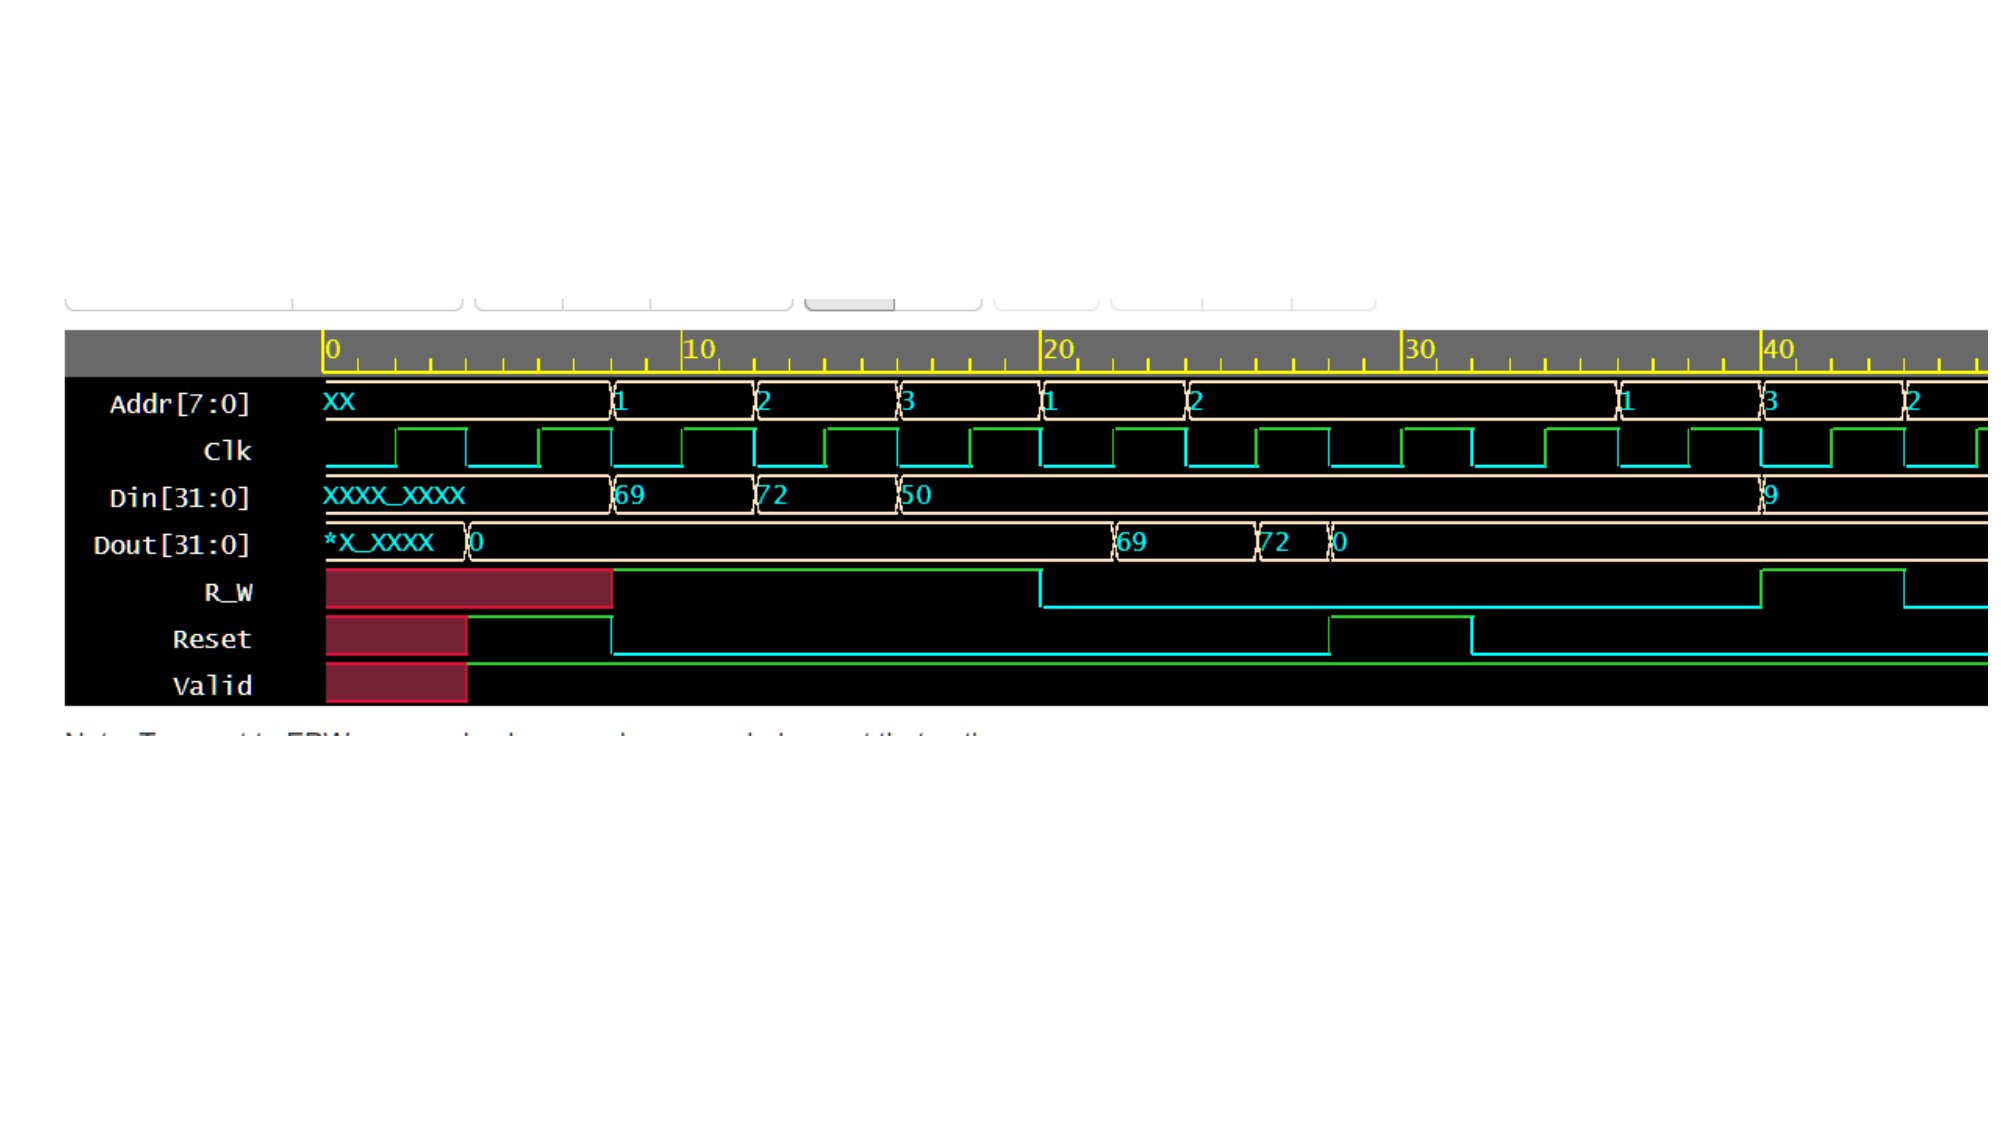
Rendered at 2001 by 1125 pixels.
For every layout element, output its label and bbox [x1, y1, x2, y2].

picture [37, 299, 1988, 736]
